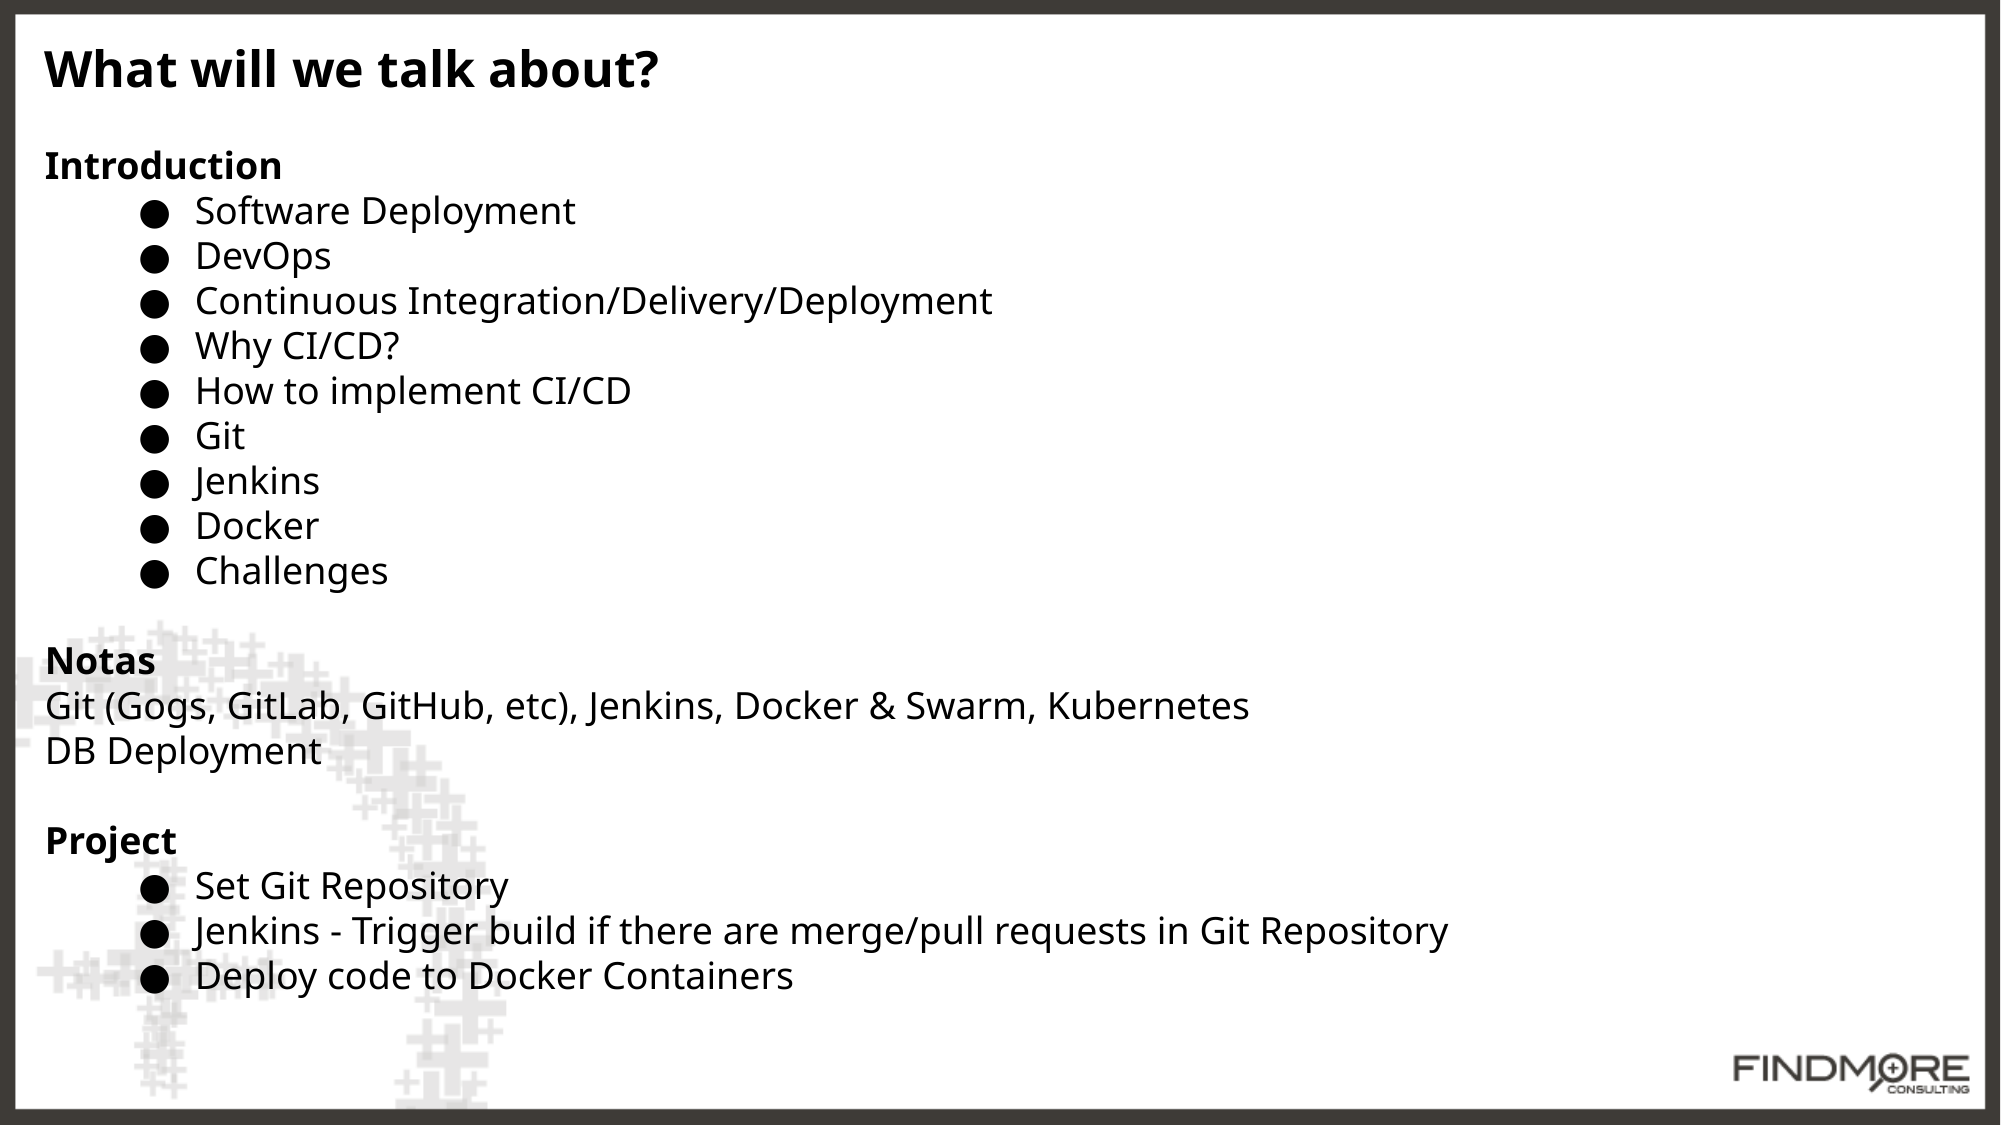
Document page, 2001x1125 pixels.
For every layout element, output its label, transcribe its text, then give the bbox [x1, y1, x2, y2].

picture [0, 0, 2001, 1125]
text_box What will we talk about? Introduction Software Deployment DevOps Continuous Integration/Delivery/Deployment Why CI/CD? How to implement CI/CD Git Jenkins Docker Challenges Notas Git (Gogs, GitLab, GitHub, etc), Jenkins, Docker & Swarm, Kubernetes DB Deployment Project Set Git Repository Jenkins - Trigger build if there are merge/pull requests in Git Repository Deploy code to Docker Containers [29, 29, 1965, 1041]
